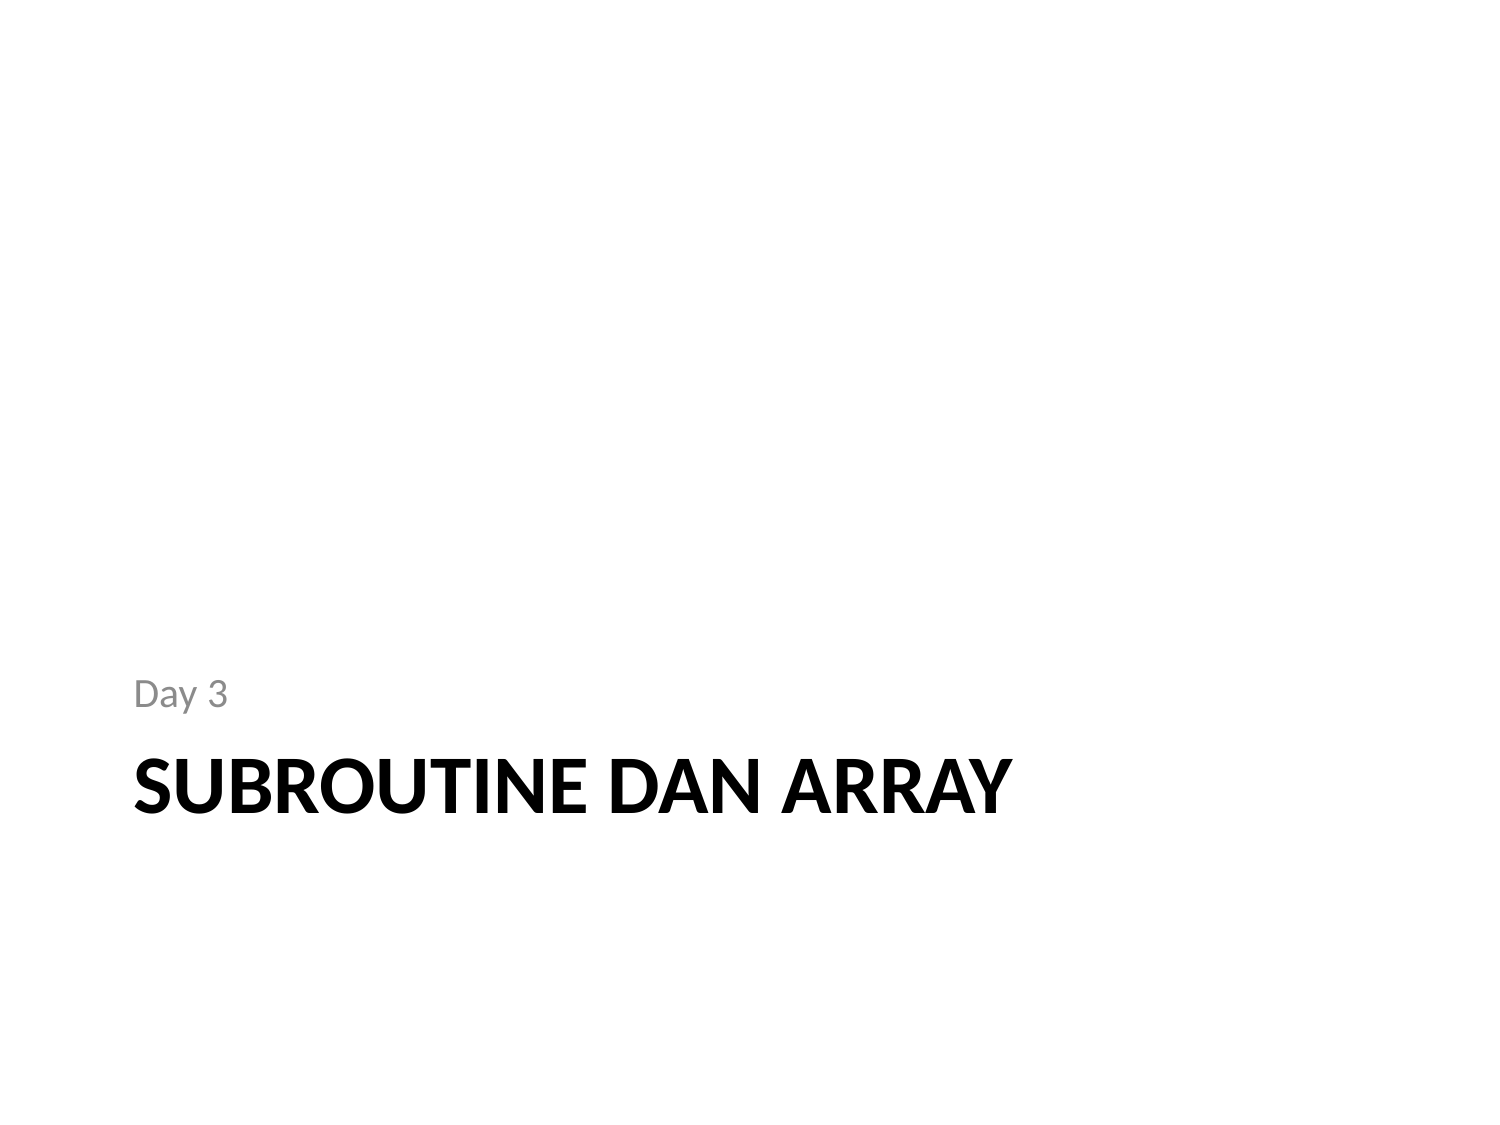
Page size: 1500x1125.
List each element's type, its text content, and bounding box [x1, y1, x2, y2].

list Day 3 [118, 476, 1394, 723]
title Subroutine dan Array [118, 723, 1394, 947]
